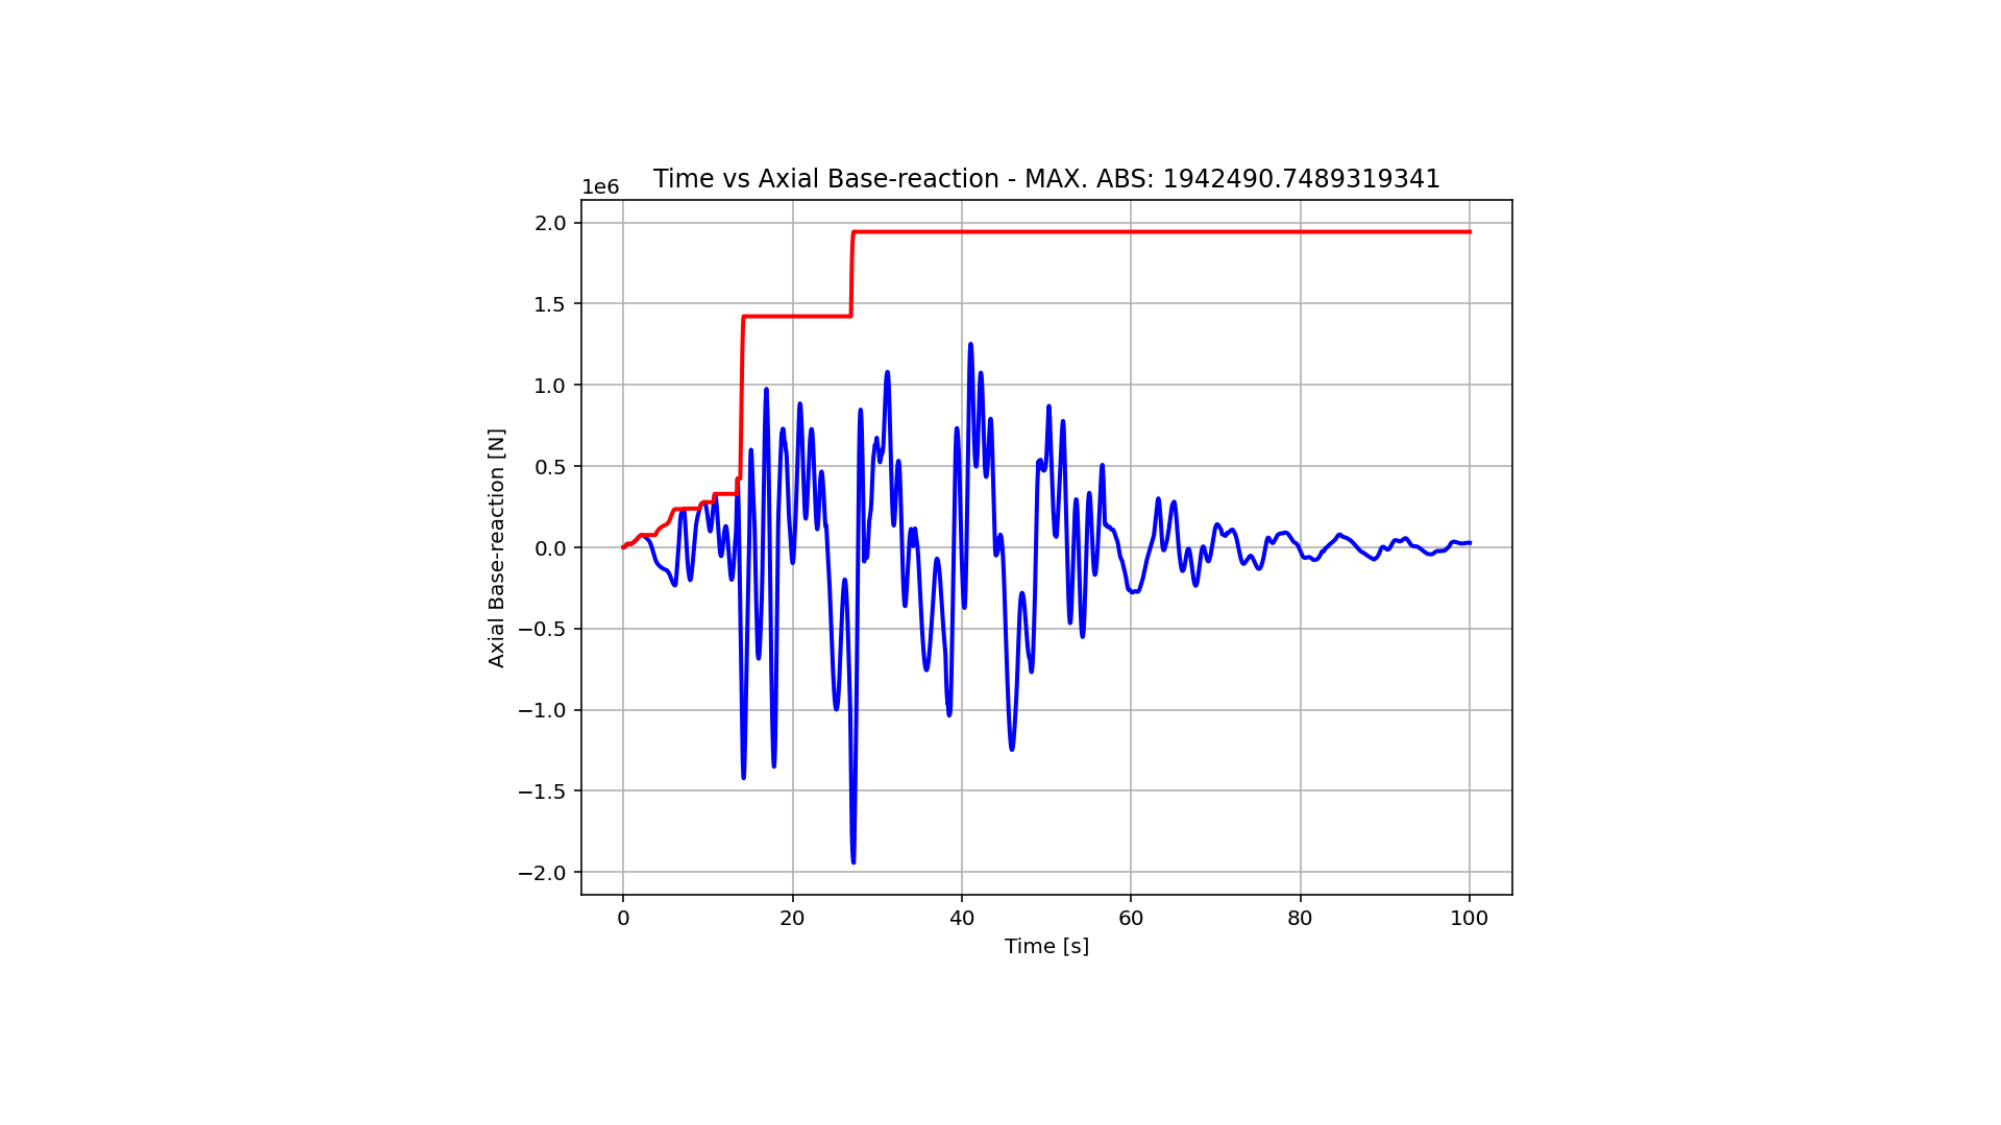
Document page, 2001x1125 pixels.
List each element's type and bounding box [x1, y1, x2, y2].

picture [472, 153, 1527, 972]
